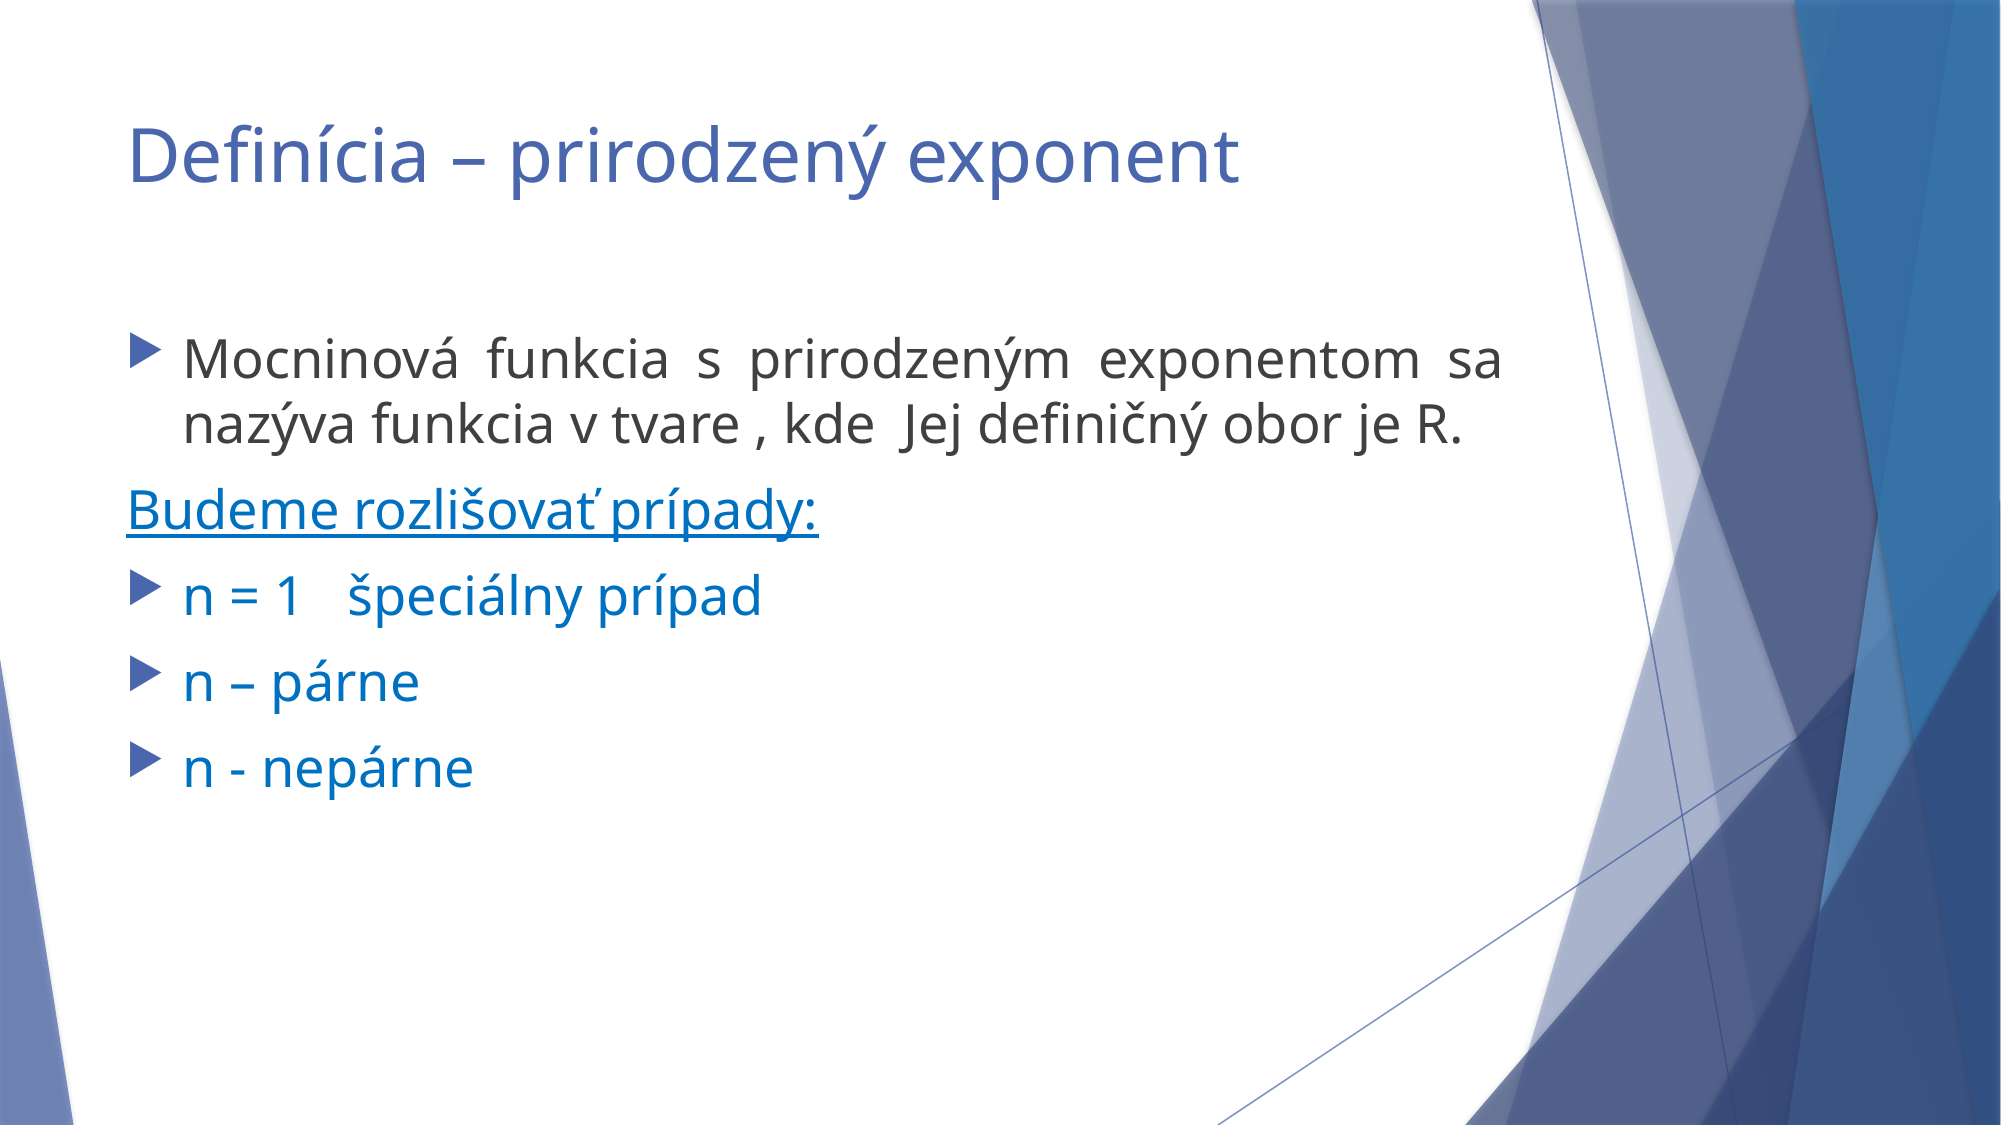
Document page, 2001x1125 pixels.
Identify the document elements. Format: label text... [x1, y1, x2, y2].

title Definícia – prirodzený exponent [111, 99, 1522, 317]
